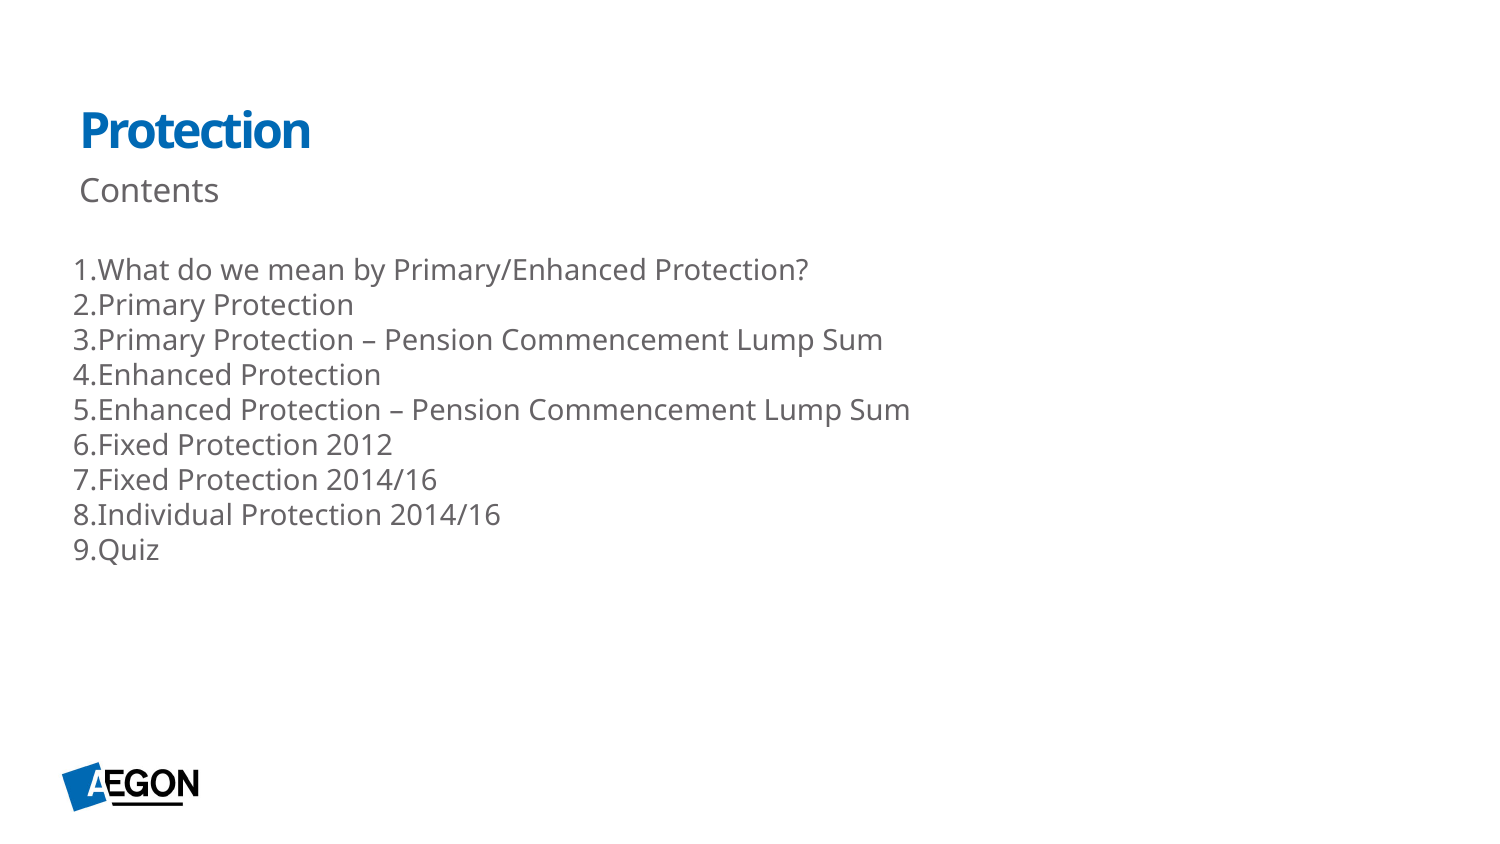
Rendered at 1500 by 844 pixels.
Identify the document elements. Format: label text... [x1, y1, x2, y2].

text_box What do we mean by Primary/Enhanced Protection? Primary Protection Primary Protection – Pension Commencement Lump Sum Enhanced Protection Enhanced Protection – Pension Commencement Lump Sum Fixed Protection 2012 Fixed Protection 2014/16 Individual Protection 2014/16 Quiz [58, 244, 1303, 724]
picture [57, 761, 202, 812]
text_box Protection Contents [64, 47, 924, 212]
